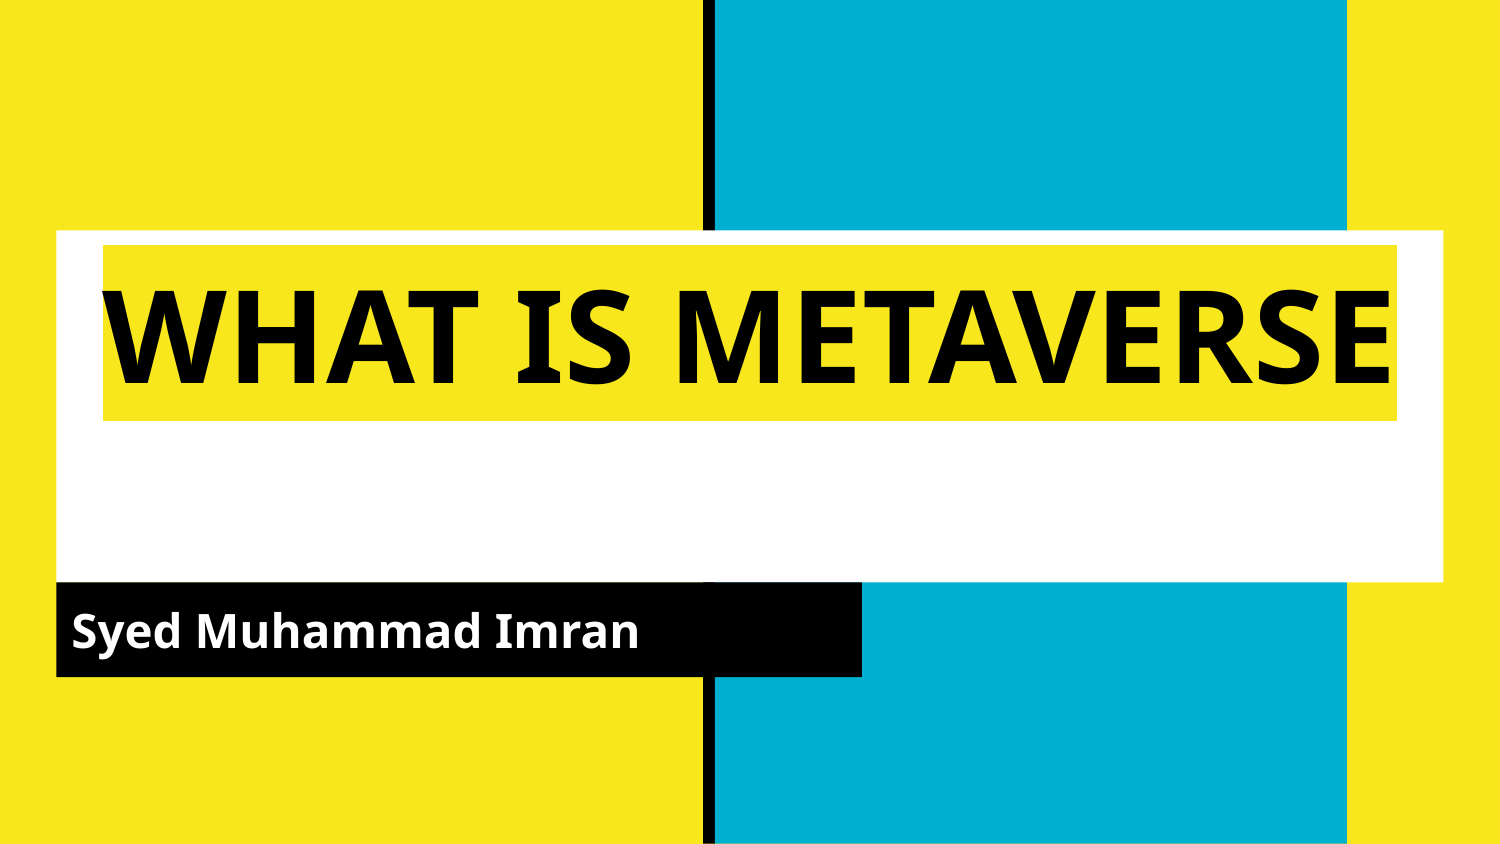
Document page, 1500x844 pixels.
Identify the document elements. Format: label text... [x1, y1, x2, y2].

title WHAT IS METAVERSE [56, 230, 1444, 583]
subtitle Syed Muhammad Imran [56, 582, 862, 678]
